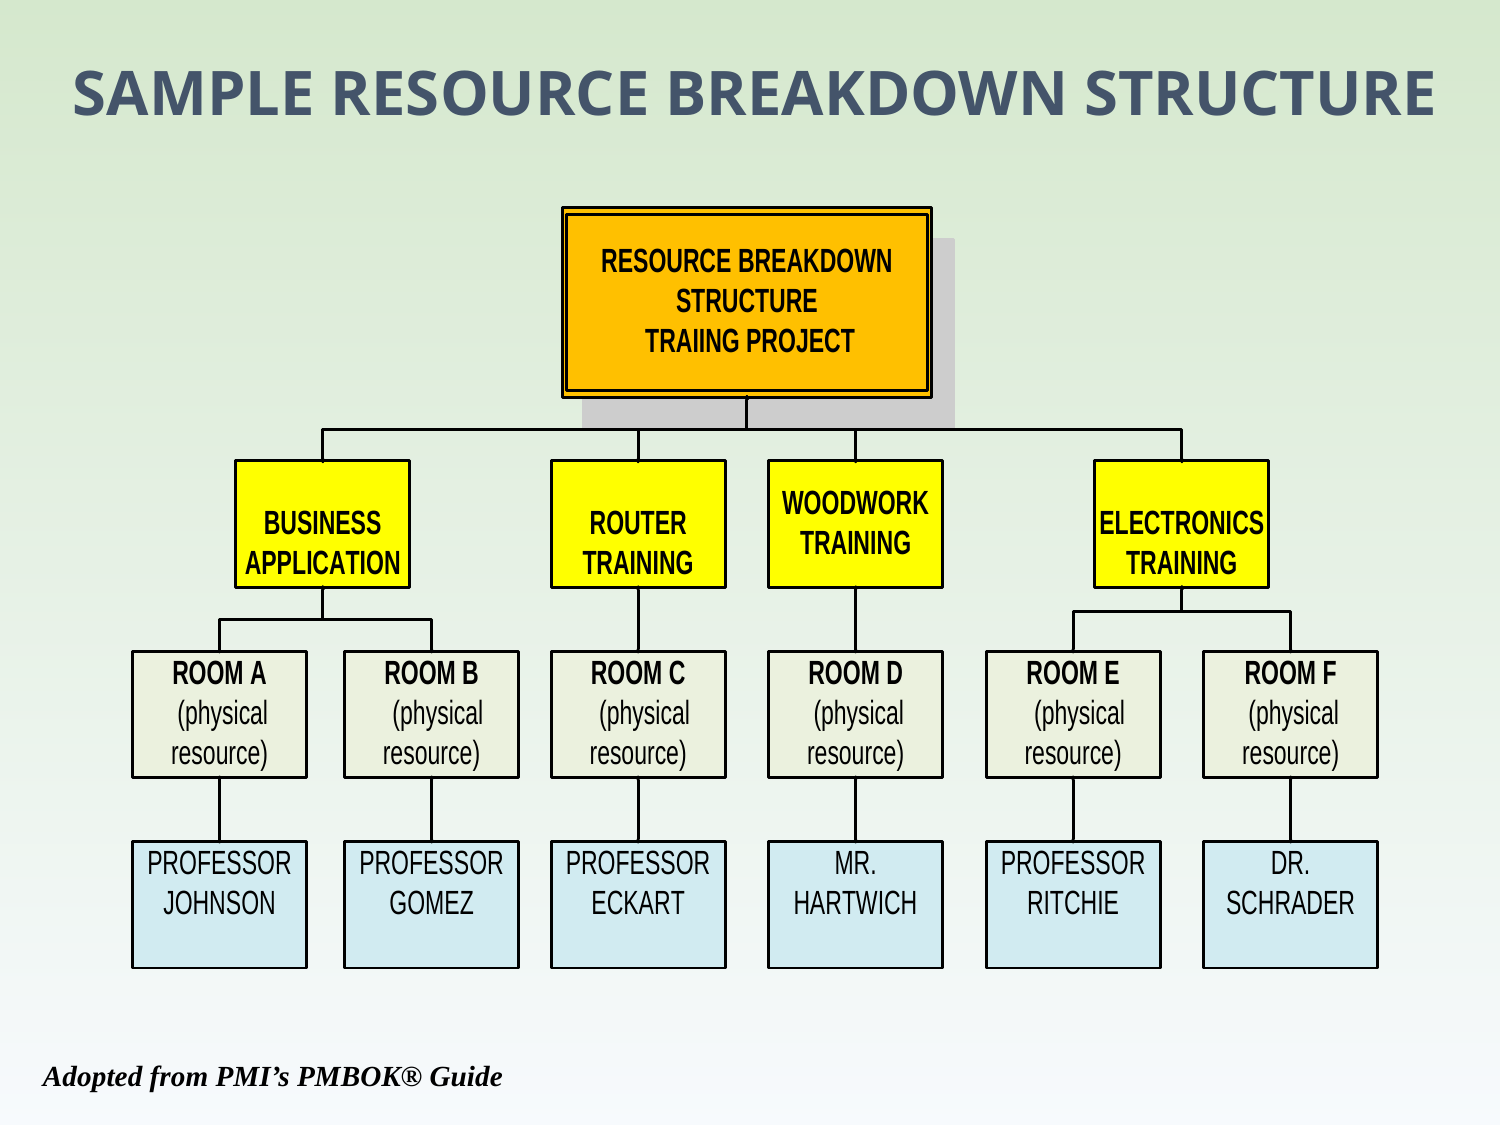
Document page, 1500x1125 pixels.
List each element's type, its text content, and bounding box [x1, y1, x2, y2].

text_box Adopted from PMI’s PMBOK® Guide [28, 1049, 526, 1100]
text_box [128, 200, 1383, 975]
text_box SAMPLE REsource BREAKDOWN STRUCTURE [35, 46, 1475, 185]
